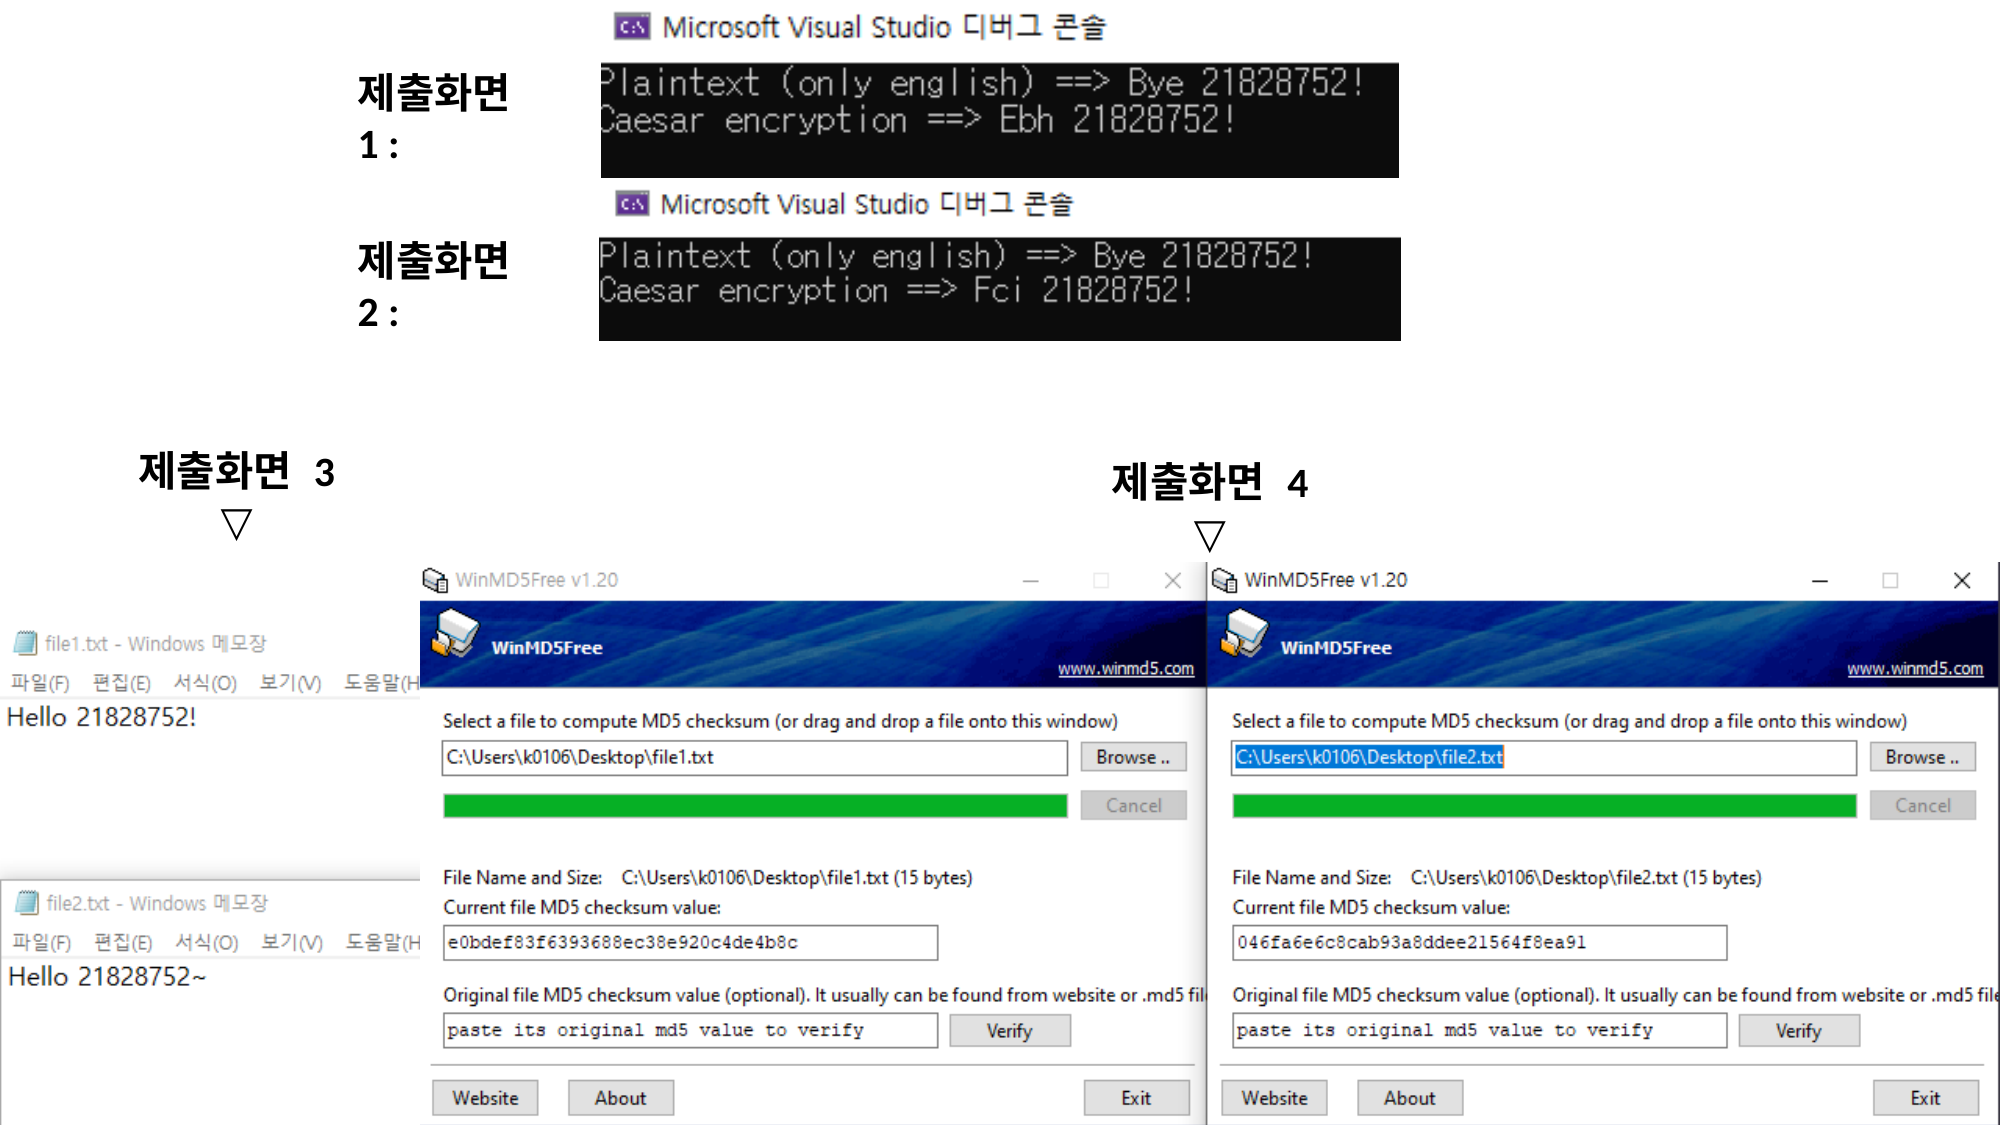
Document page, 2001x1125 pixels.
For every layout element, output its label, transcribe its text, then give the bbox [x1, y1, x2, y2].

picture [0, 561, 2000, 1125]
text_box 제출화면 1 : [342, 59, 584, 175]
text_box 제출화면 3 ▽ [116, 437, 358, 553]
picture [599, 0, 1401, 342]
text_box 제출화면 2 : [342, 227, 584, 343]
text_box 제출화면 4 ▽ [1089, 448, 1331, 559]
